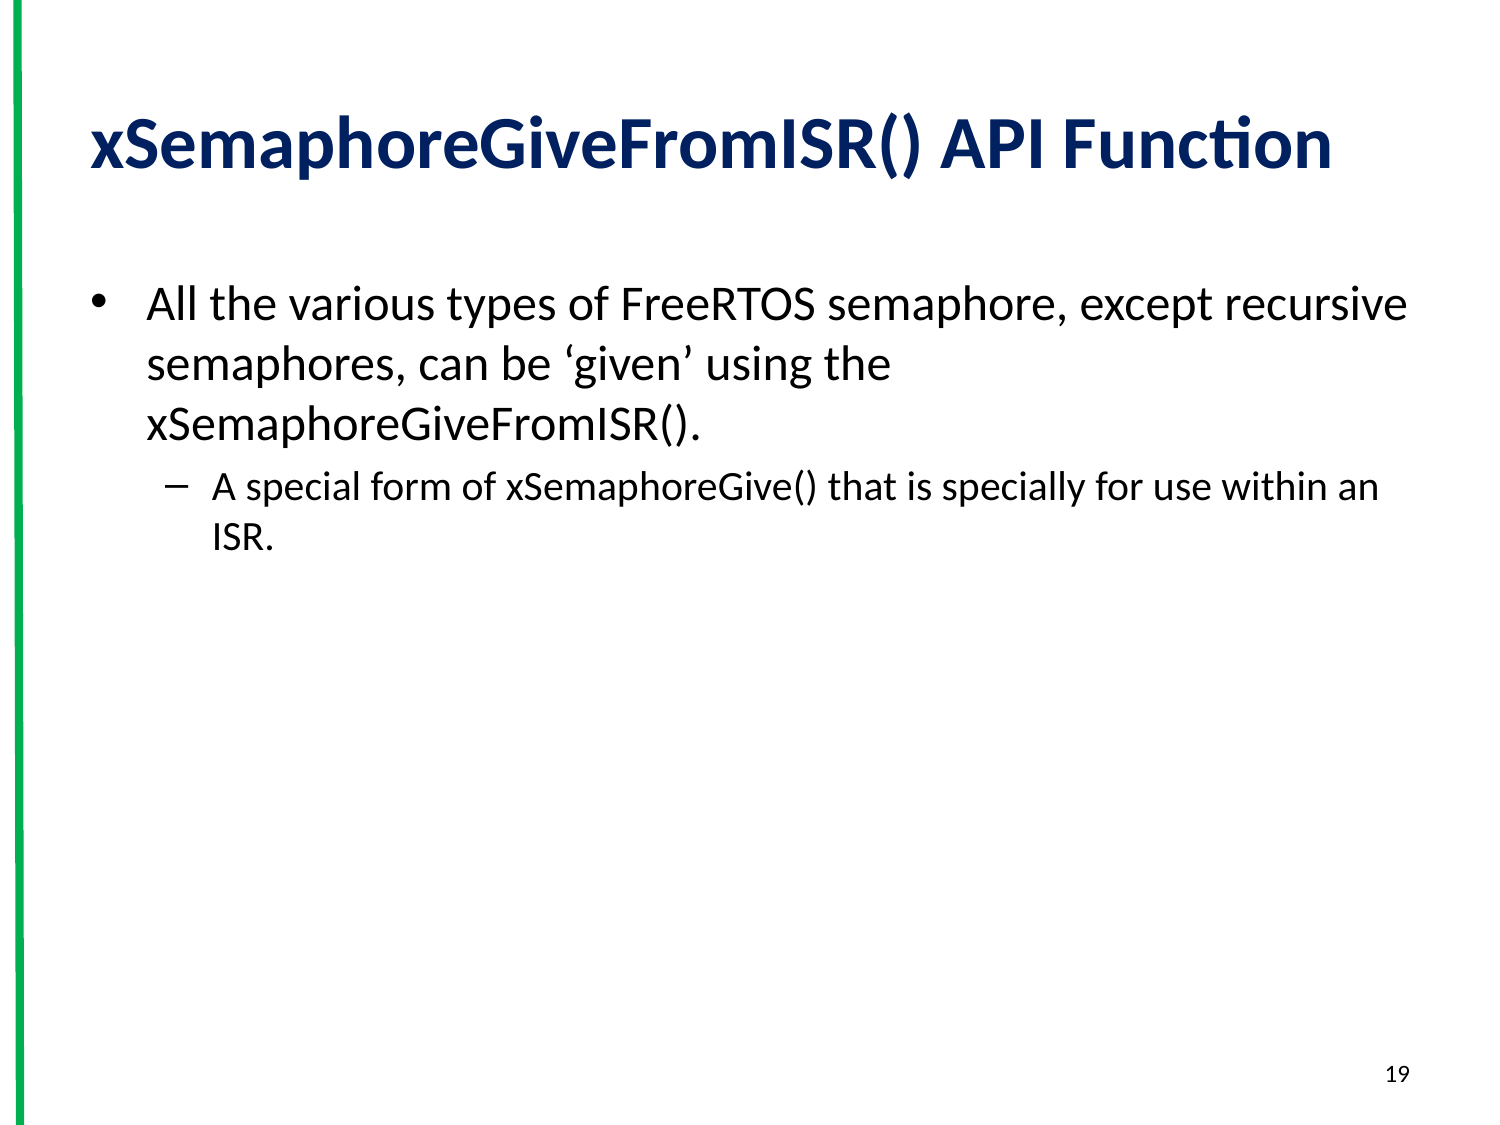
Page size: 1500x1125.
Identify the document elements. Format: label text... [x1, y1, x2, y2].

slide_number 19 [1074, 1042, 1425, 1103]
list All the various types of FreeRTOS semaphore, except recursive semaphores, can be ‘given’ using the xSemaphoreGiveFromISR(). A special form of xSemaphoreGive() that is specially for use within an ISR. [75, 262, 1425, 1038]
title xSemaphoreGiveFromISR() API Function [75, 45, 1425, 233]
